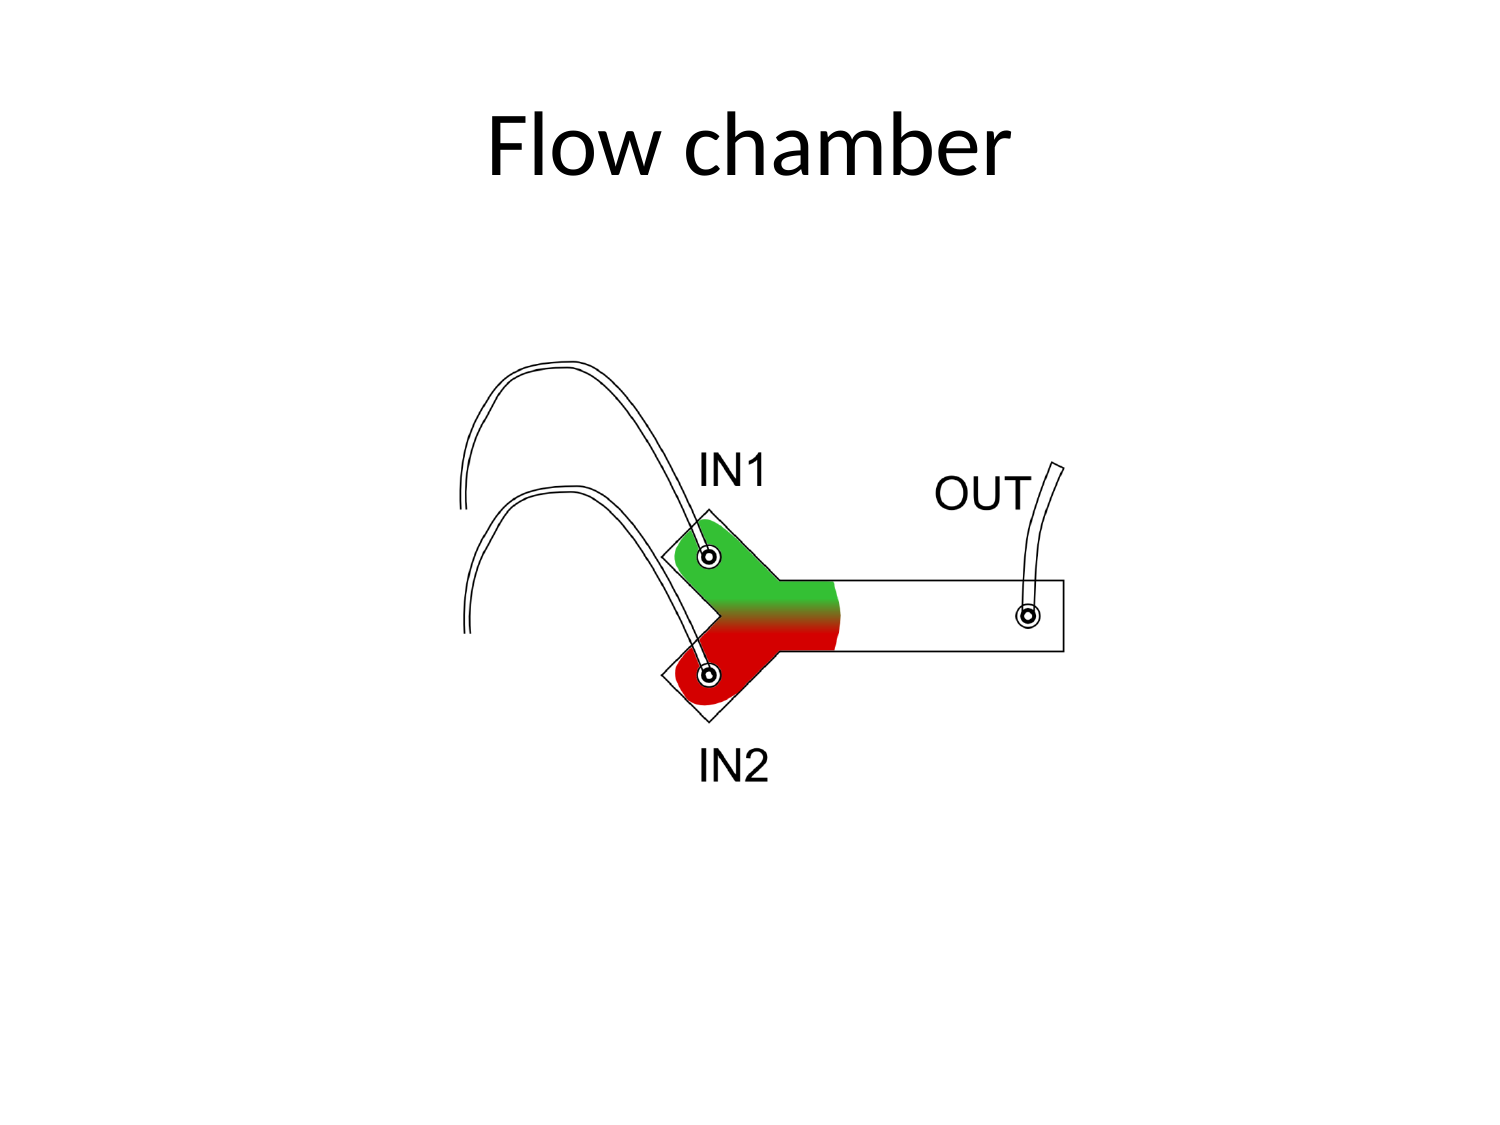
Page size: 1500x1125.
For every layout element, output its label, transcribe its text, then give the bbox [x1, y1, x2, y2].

picture [424, 325, 1075, 799]
title Flow chamber [75, 45, 1425, 233]
